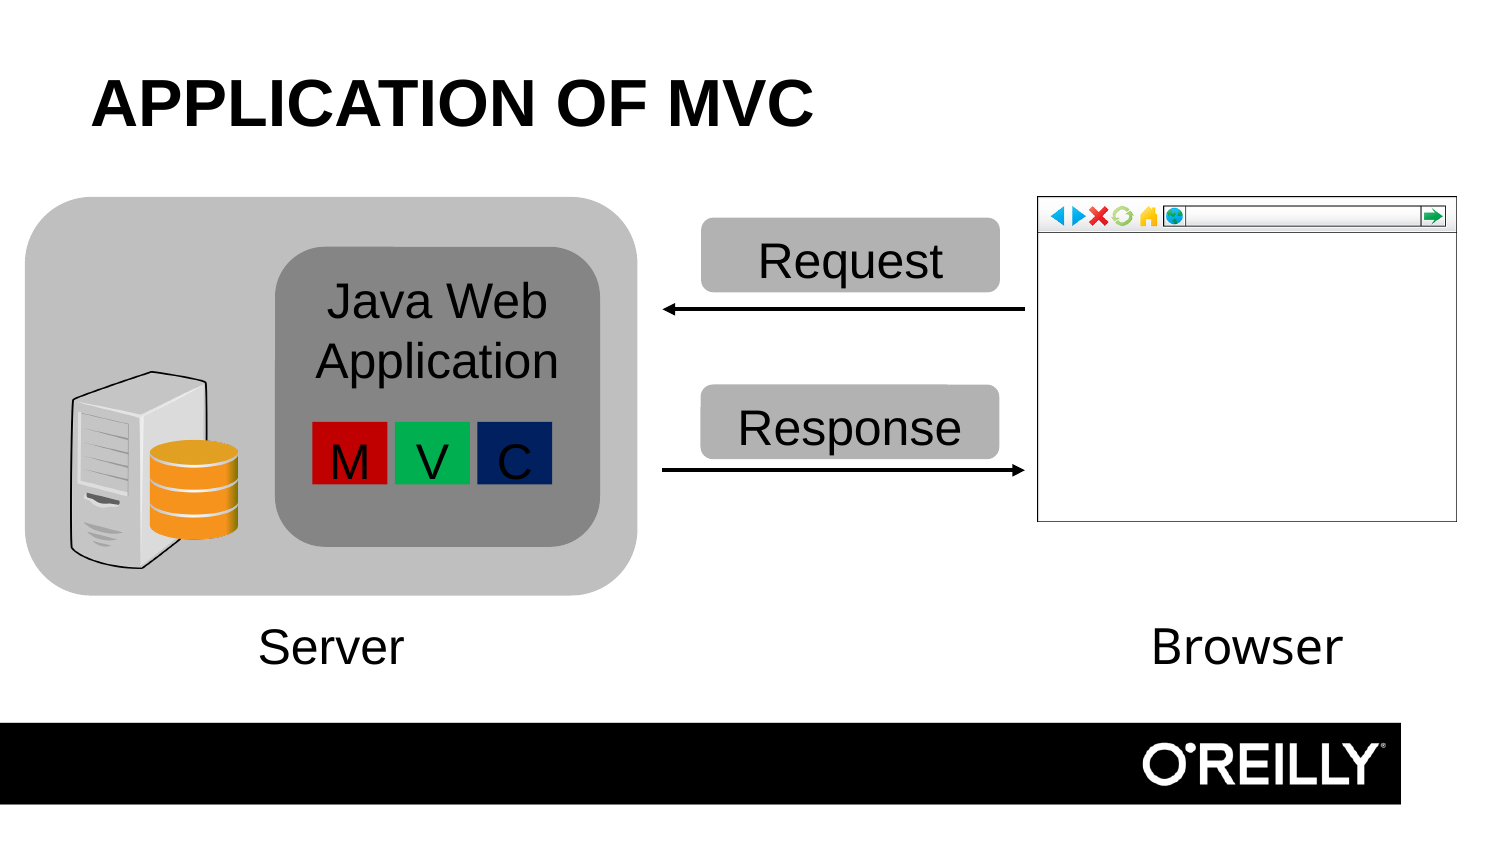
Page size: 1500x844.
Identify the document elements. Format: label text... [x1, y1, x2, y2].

text_box Java Web Application [274, 246, 601, 547]
text_box V [394, 421, 470, 485]
title Application of MVC [75, 33, 1425, 175]
text_box Request [701, 217, 1000, 293]
text_box Response [700, 384, 1000, 460]
text_box Server [242, 606, 420, 682]
text_box Browser [1135, 606, 1359, 682]
text_box [24, 196, 638, 596]
text_box M [312, 421, 388, 485]
picture [0, 0, 1500, 844]
text_box C [477, 421, 553, 485]
